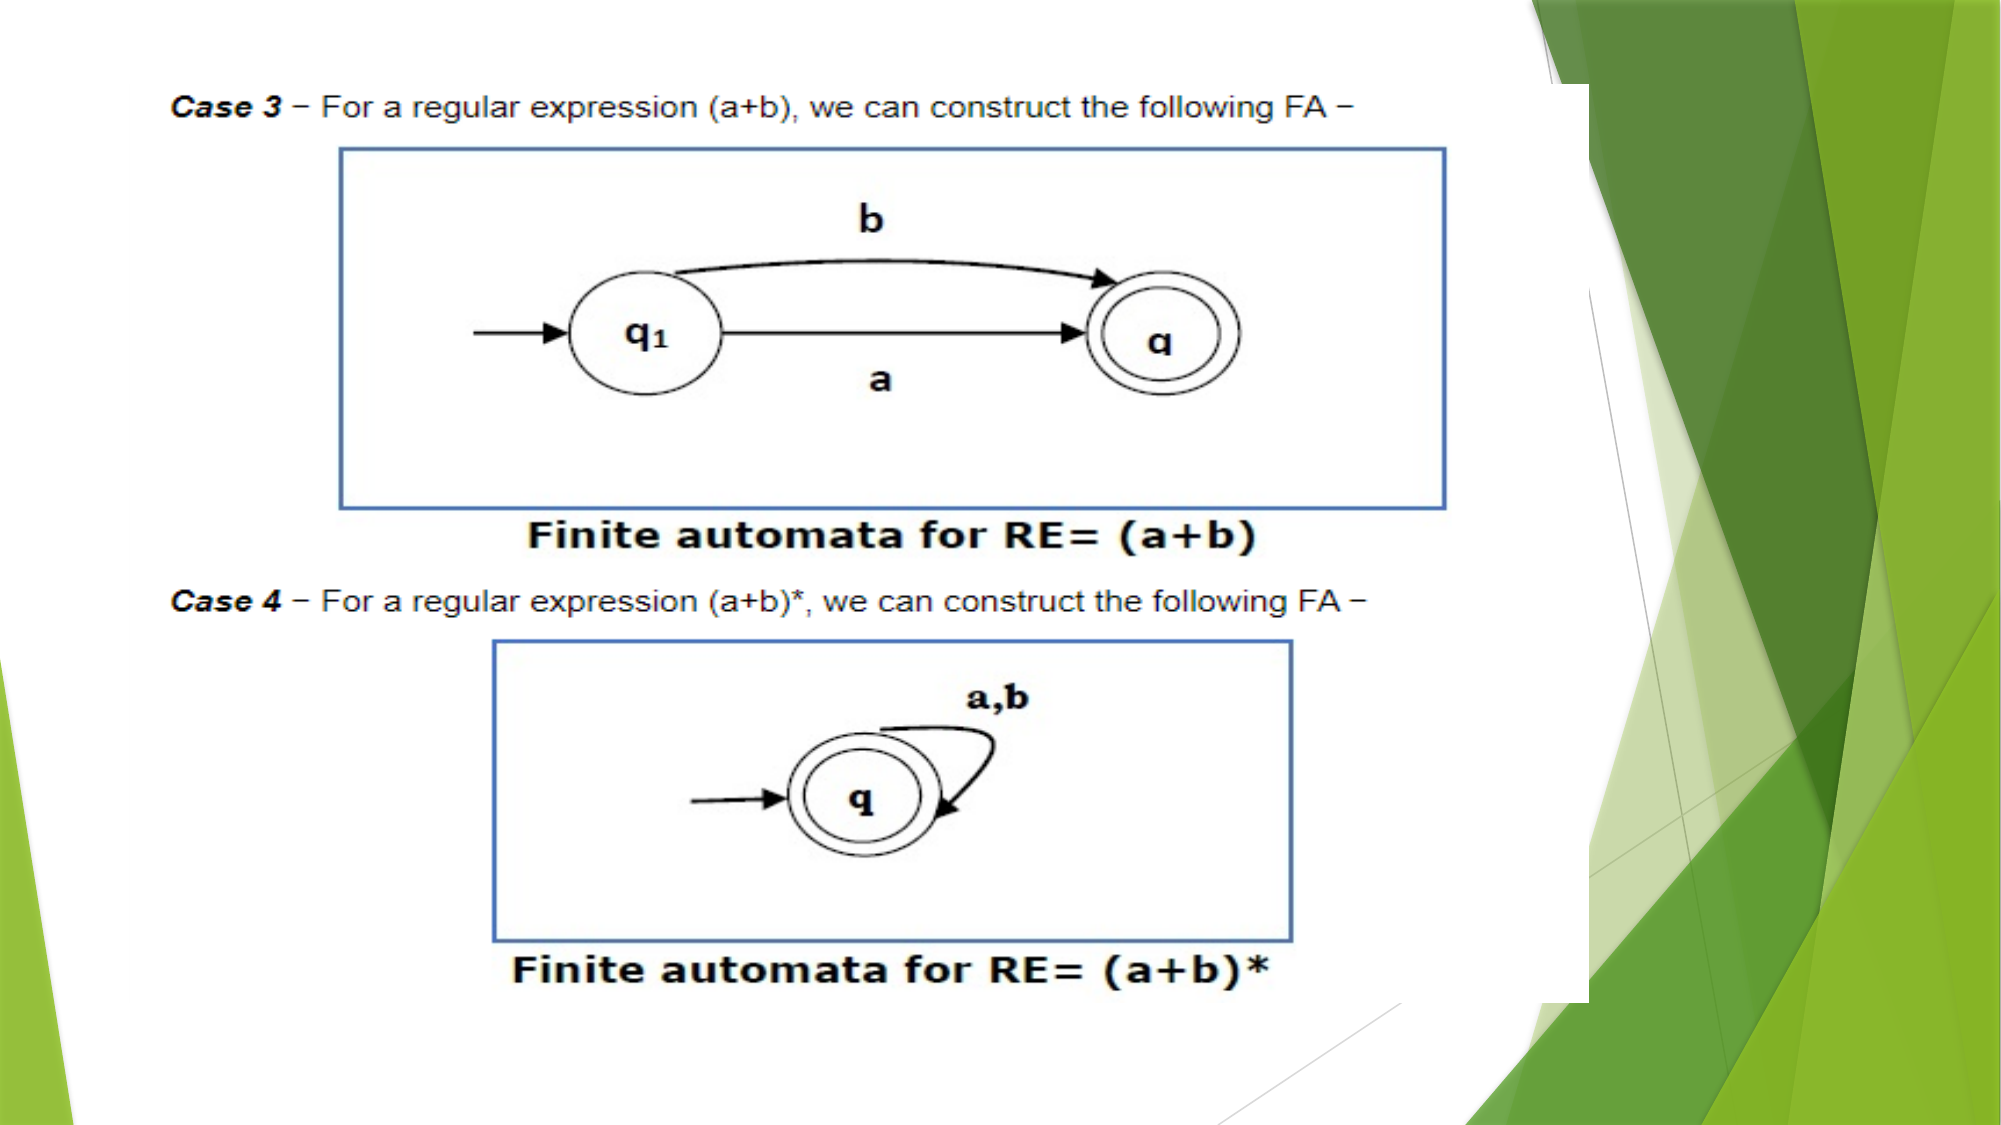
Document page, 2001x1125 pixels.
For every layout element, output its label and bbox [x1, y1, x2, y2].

list [127, 84, 1589, 1004]
